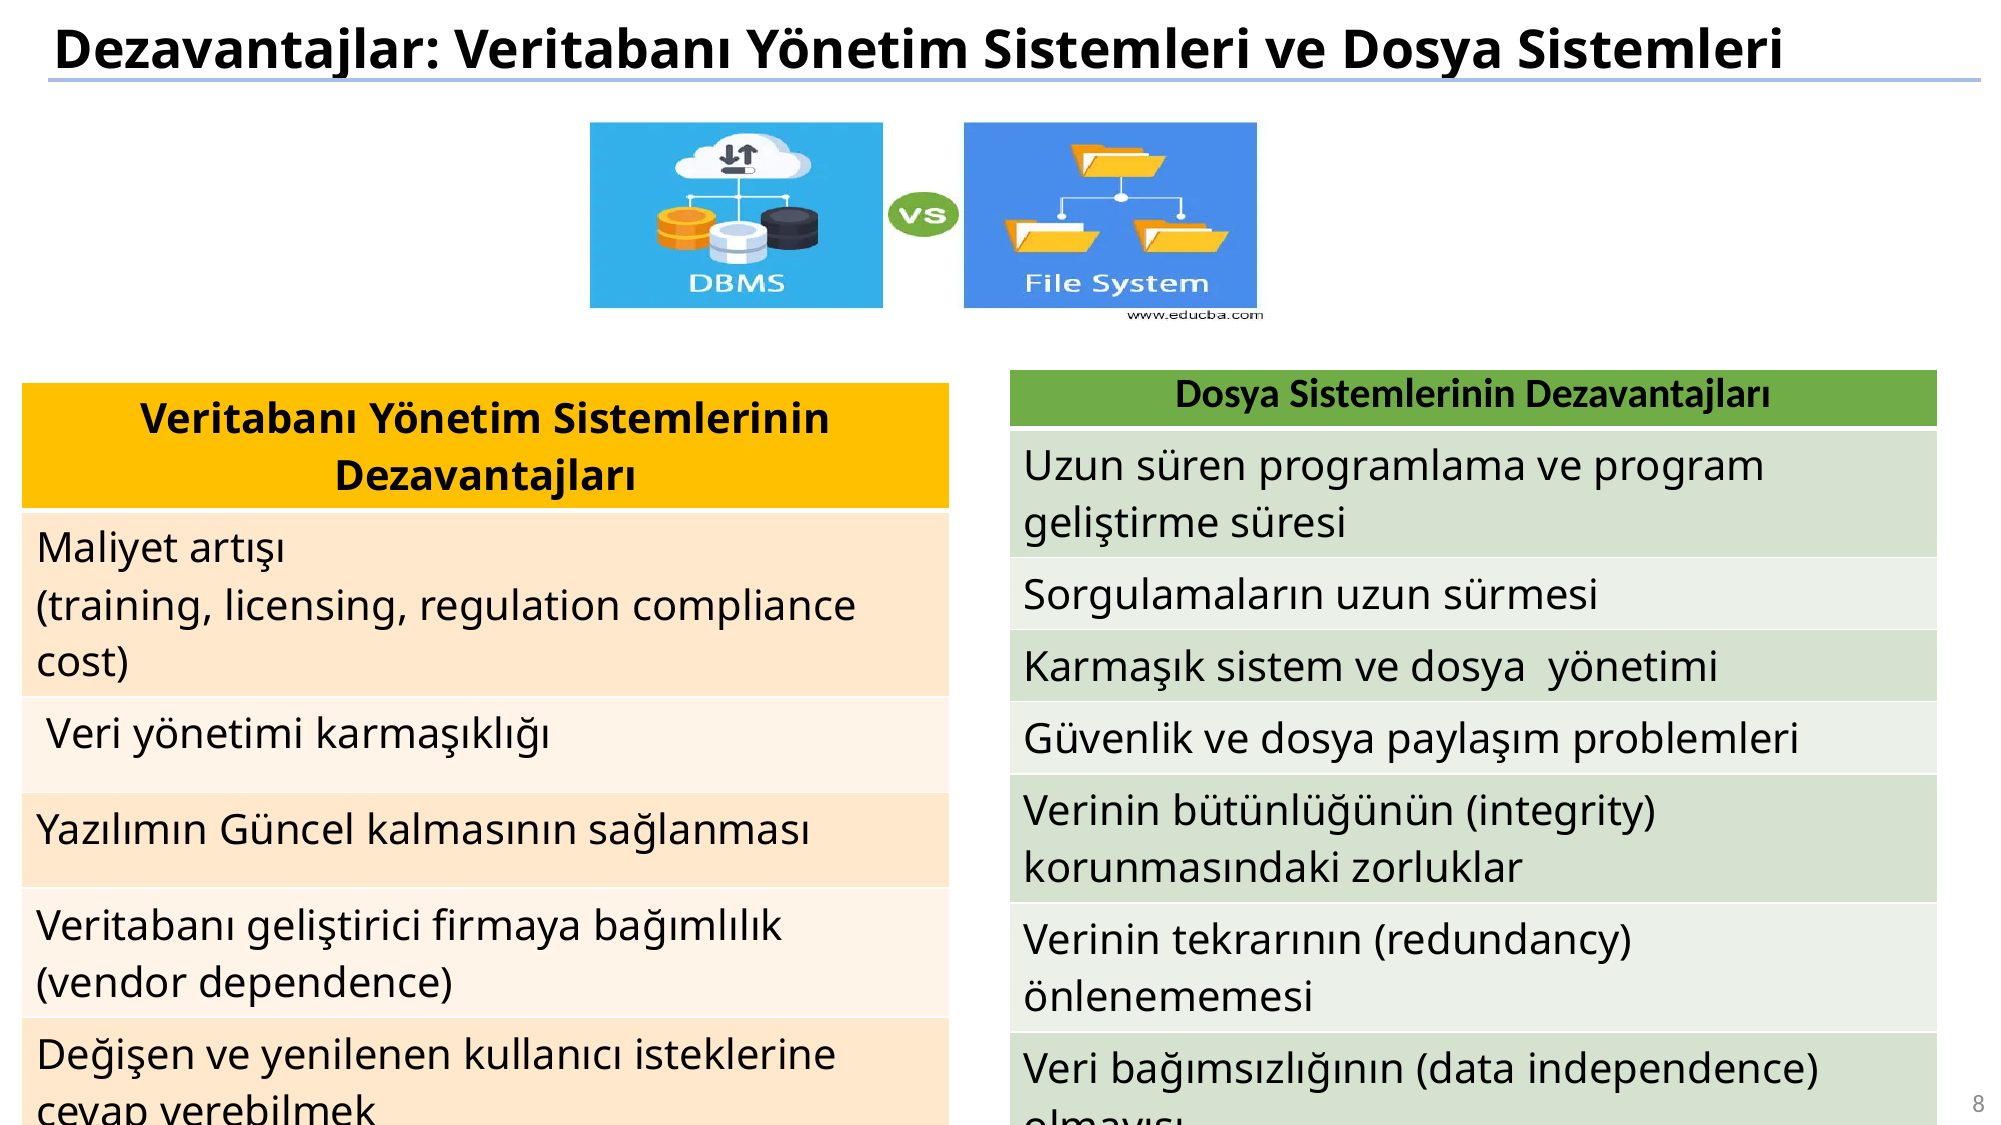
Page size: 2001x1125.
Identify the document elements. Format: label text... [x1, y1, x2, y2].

table_cell Yazılımın Güncel kalmasının sağlanması [22, 793, 949, 887]
table_cell Veri yönetimi karmaşıklığı [22, 698, 949, 792]
table_cell Veritabanı geliştirici firmaya bağımlılık (vendor dependence) [22, 889, 949, 1016]
table_cell Uzun süren programlama ve program geliştirme süresi [1010, 431, 1937, 557]
table_cell Değişen ve yenilenen kullanıcı isteklerine cevap verebilmek [22, 1018, 949, 1125]
table_cell Maliyet artışı (training, licensing, regulation compliance cost) [22, 513, 949, 696]
table_cell Karmaşık sistem ve dosya yönetimi [1010, 630, 1937, 701]
table_cell Verinin tekrarının (redundancy) önlenememesi [1010, 904, 1937, 1031]
text_box Dezavantajlar: Veritabanı Yönetim Sistemleri ve Dosya Sistemleri [38, 6, 1808, 96]
table_header Dosya Sistemlerinin Dezavantajları [1010, 370, 1937, 426]
table_cell Güvenlik ve dosya paylaşım problemleri [1010, 702, 1937, 773]
table_cell Verinin bütünlüğünün (integrity) korunmasındaki zorluklar [1010, 775, 1937, 902]
picture [566, 108, 1280, 323]
table_cell Veri bağımsızlığının (data independence) olmayışı [1010, 1033, 1937, 1125]
table_cell Sorgulamaların uzun sürmesi [1010, 558, 1937, 629]
slide_number 8 [1550, 1083, 2000, 1122]
table_header Veritabanı Yönetim Sistemlerinin Dezavantajları [22, 383, 949, 508]
